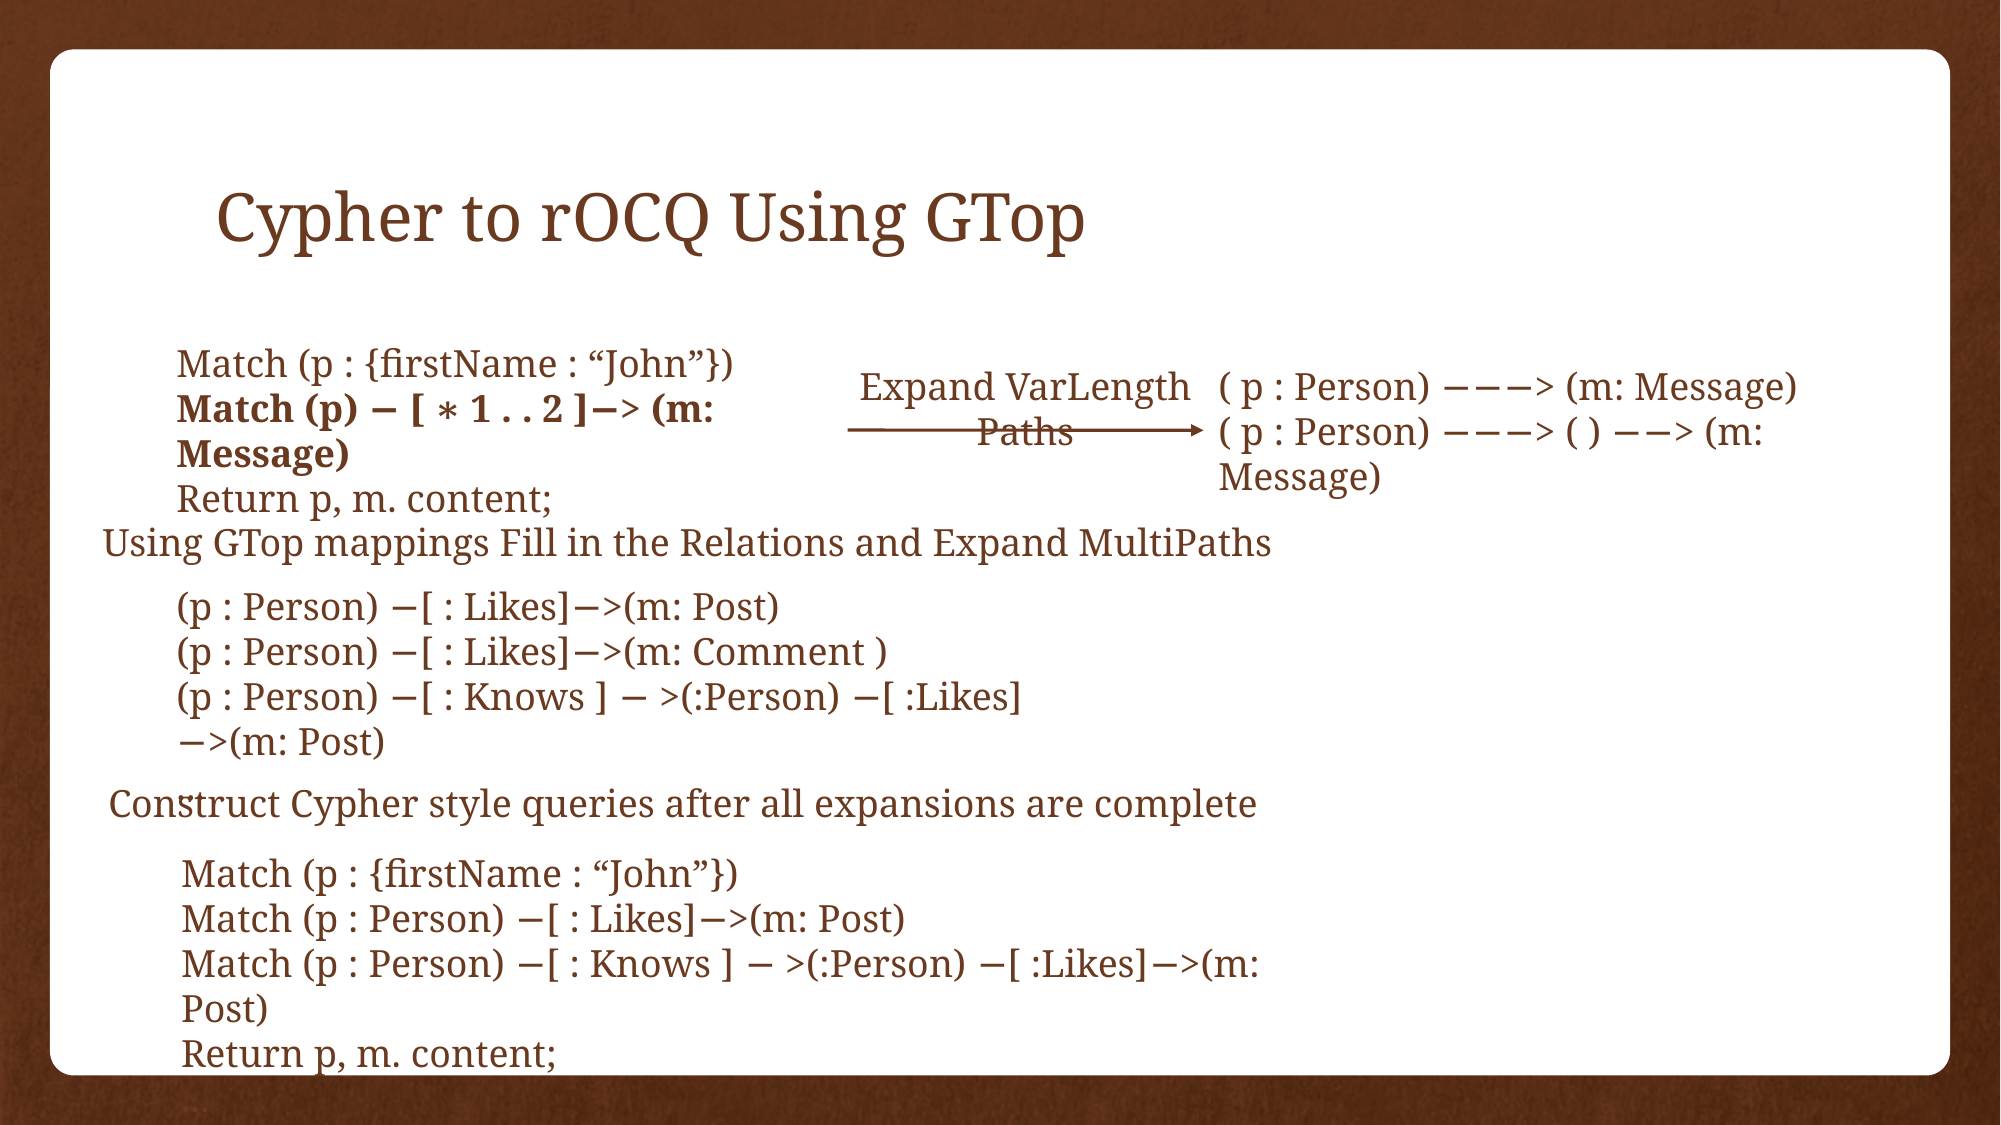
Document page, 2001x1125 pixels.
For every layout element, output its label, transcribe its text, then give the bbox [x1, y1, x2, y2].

text_box Match (p : {firstName : “John”}) Match (p : Person) −[ : Likes]−>(m: Post) Match (p : Person) −[ : Knows ] − >(:Person) −[ :Likes]−>(m: Post) Return p, m. content; ... [166, 842, 1277, 1125]
text_box Construct Cypher style queries after all expansions are complete [93, 772, 1274, 833]
text_box ( p : Person) −−−> (m: Message) ( p : Person) −−−> ( ) −−> (m: Message) [1203, 355, 1876, 506]
text_box (p : Person) −[ : Likes]−>(m: Post) (p : Person) −[ : Likes]−>(m: Comment ) (p : Person) −[ : Knows ] − >(:Person) −[ :Likes]−>(m: Post) ... [161, 575, 1148, 772]
text_box Match (p : {firstName : “John”}) Match (p) − [ ∗ 1 . . 2 ]−> (m: Message) Return p, m. content; [161, 332, 848, 511]
text_box Using GTop mappings Fill in the Relations and Expand MultiPaths [87, 511, 1288, 571]
title Cypher to rOCQ Using GTop [200, 70, 1800, 263]
text_box Expand VarLength Paths [844, 355, 1207, 461]
